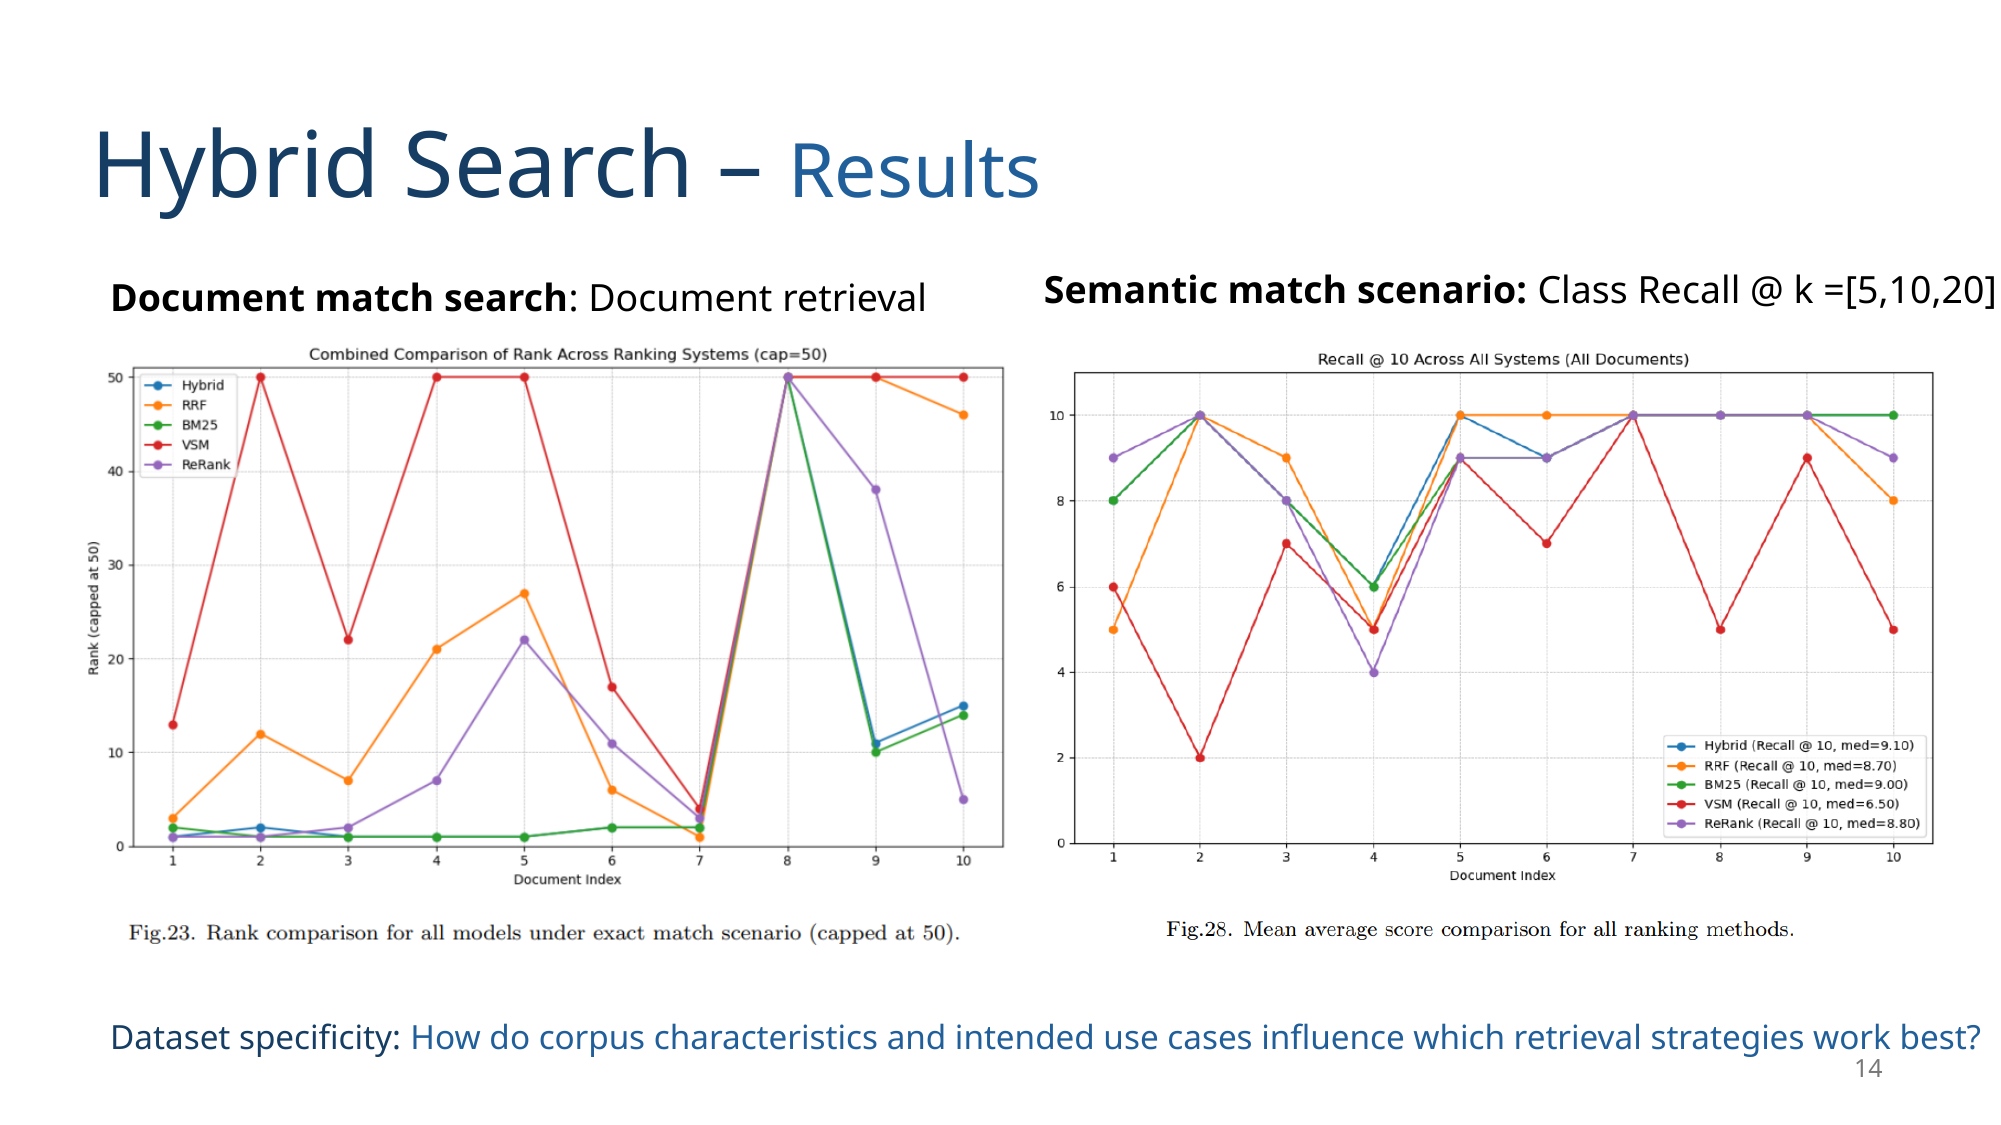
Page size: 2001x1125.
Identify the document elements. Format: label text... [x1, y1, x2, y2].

picture [64, 339, 1955, 949]
text_box Semantic match scenario: Class Recall @ k =[5,10,20] [1029, 258, 2000, 409]
text_box Document match search: Document retrieval [95, 266, 963, 339]
text_box Dataset specificity: How do corpus characteristics and intended use cases influence which retrieval strategies work best? [95, 1009, 2000, 1064]
slide_number 14 [1463, 1064, 1898, 1100]
title Hybrid Search – Results [76, 59, 1802, 277]
